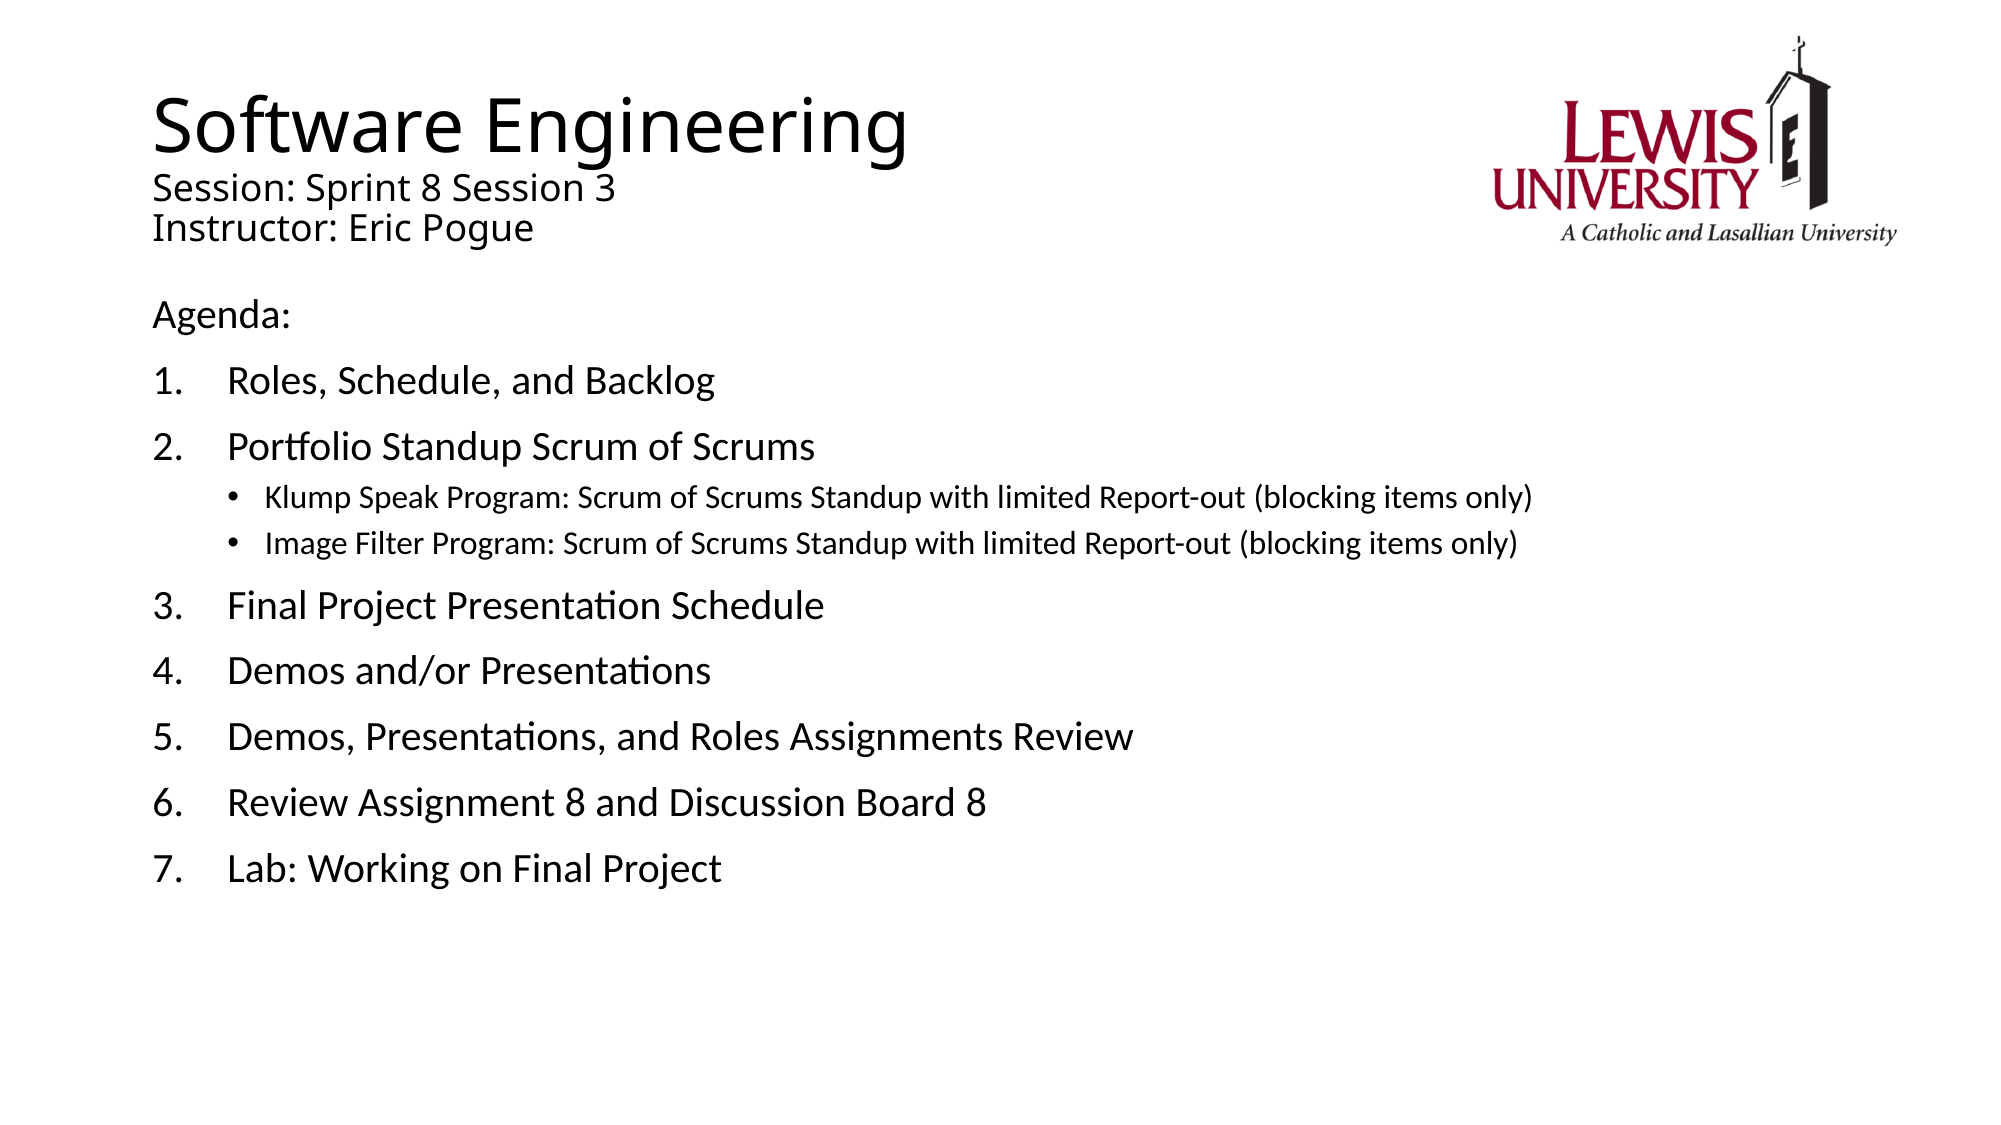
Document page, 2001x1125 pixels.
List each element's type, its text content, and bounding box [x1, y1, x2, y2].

title Software Engineering Session: Sprint 8 Session 3 Instructor: Eric Pogue [137, 59, 1330, 278]
picture [1466, 25, 1903, 250]
list Agenda: Roles, Schedule, and Backlog Portfolio Standup Scrum of Scrums Klump Speak Program: Scrum of Scrums Standup with limited Report-out (blocking items only) Image Filter Program: Scrum of Scrums Standup with limited Report-out (blocking items only) Final Project Presentation Schedule Demos and/or Presentations Demos, Presentations, and Roles Assignments Review Review Assignment 8 and Discussion Board 8 Lab: Working on Final Project [137, 285, 1863, 1037]
